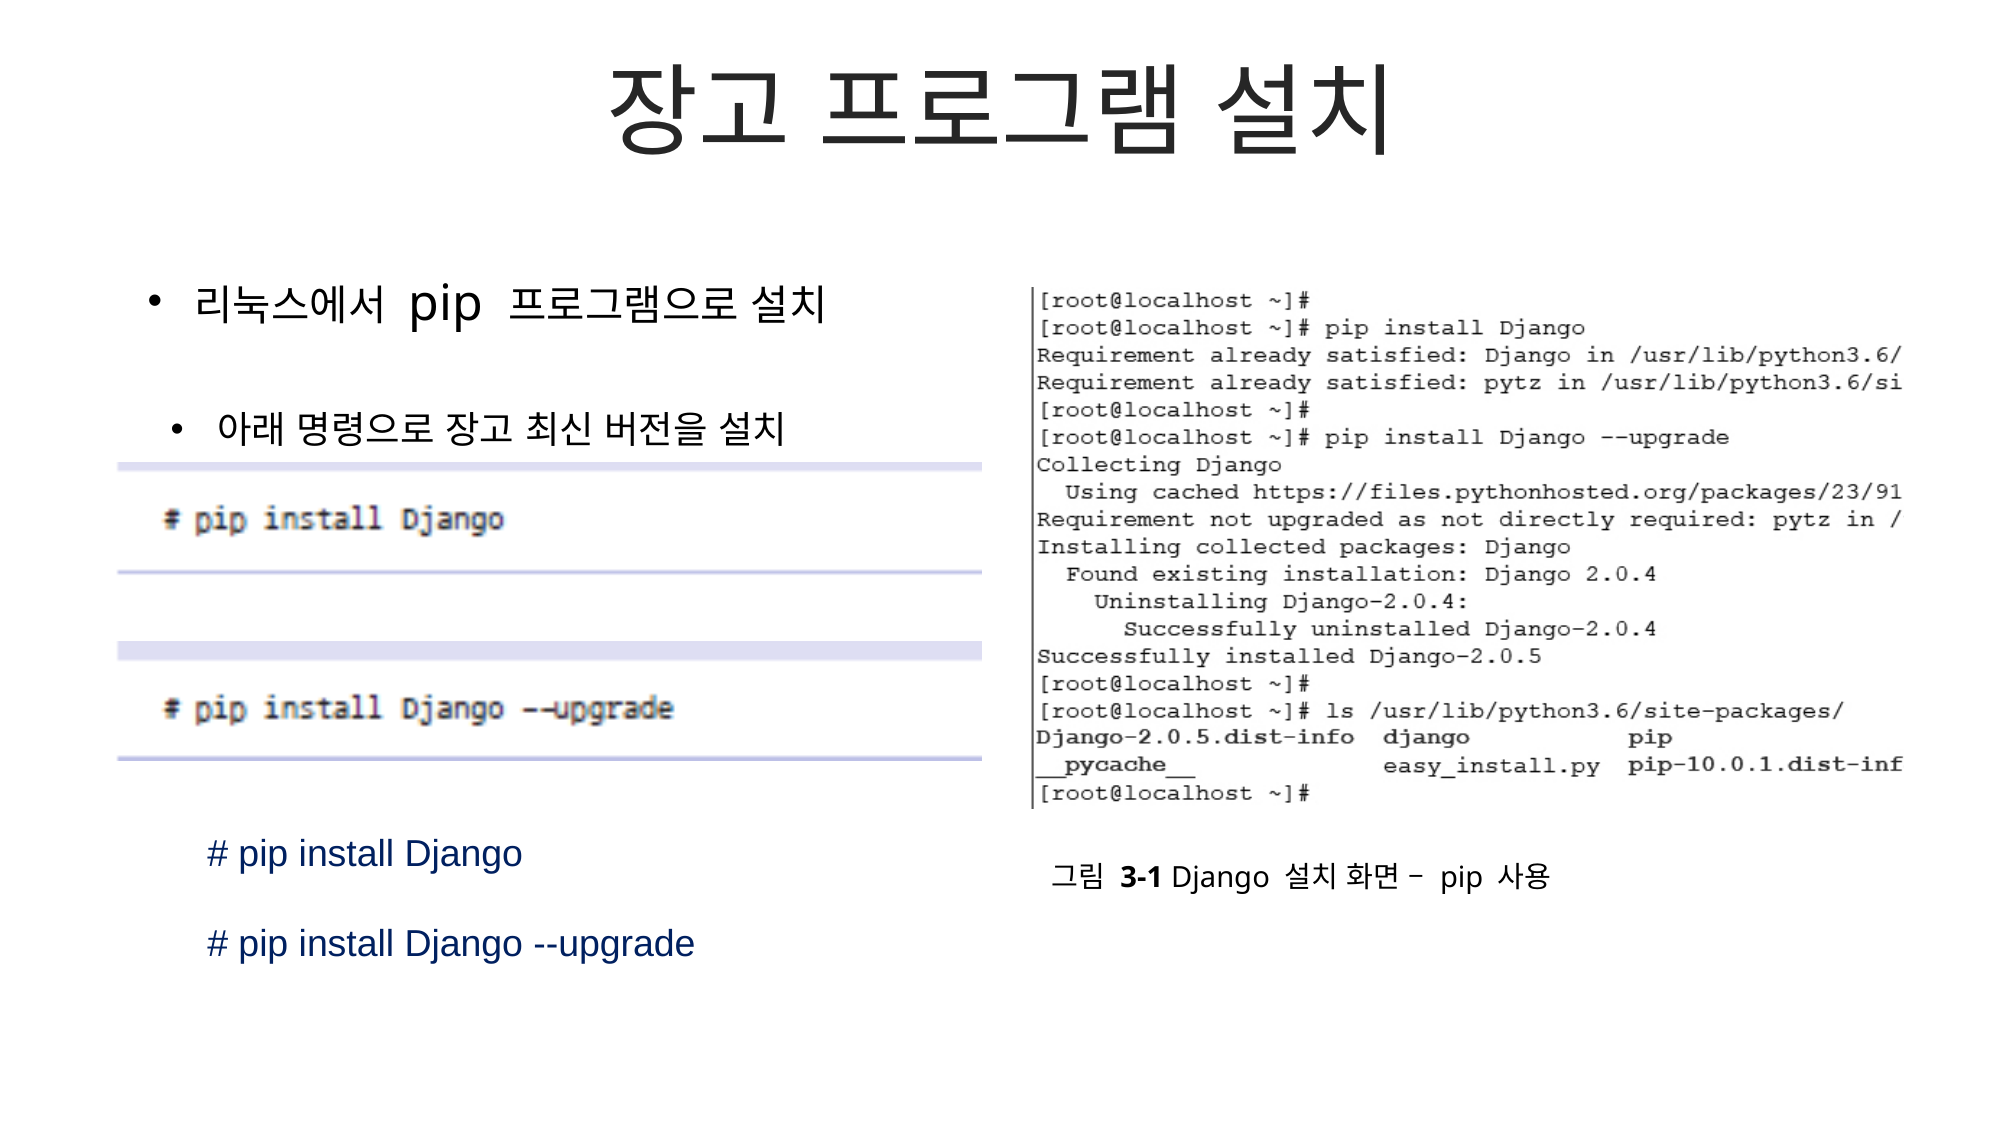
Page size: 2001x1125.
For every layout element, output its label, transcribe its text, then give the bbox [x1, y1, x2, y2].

text_box 아래 명령으로 장고 최신 버전을 설치 [155, 398, 814, 459]
list 장고 프로그램 설치 [53, 55, 1952, 175]
text_box # pip install Django # pip install Django --upgrade [192, 821, 711, 972]
picture [1031, 287, 1904, 809]
picture [112, 462, 982, 583]
picture [112, 641, 982, 761]
text_box 그림 3-1 Django 설치 화면 – pip 사용 [1036, 850, 1567, 901]
text_box 리눅스에서 pip 프로그램으로 설치 [132, 263, 855, 339]
